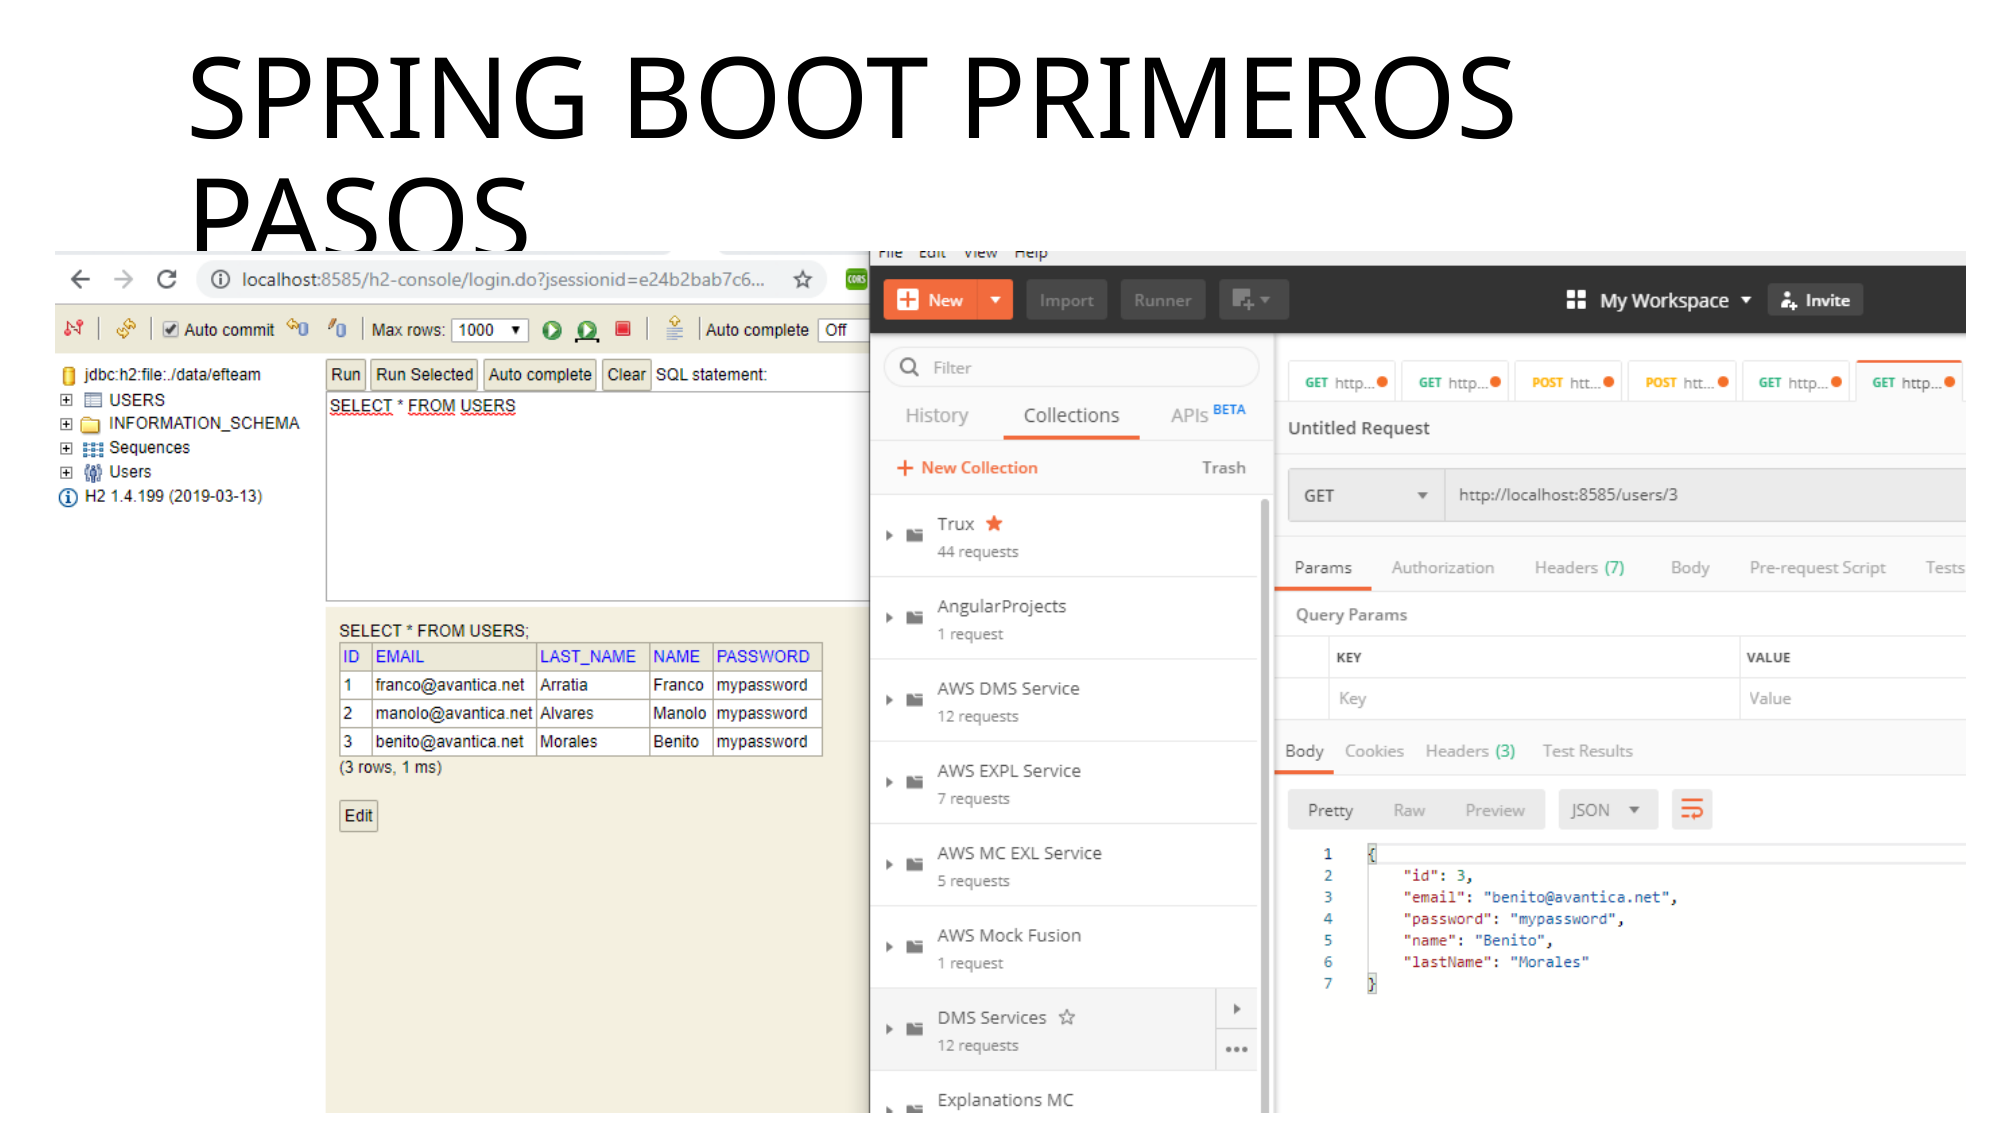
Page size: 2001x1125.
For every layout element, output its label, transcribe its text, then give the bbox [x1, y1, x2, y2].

picture [55, 252, 1964, 1111]
title Spring boot primeros pasos [171, 30, 1822, 251]
